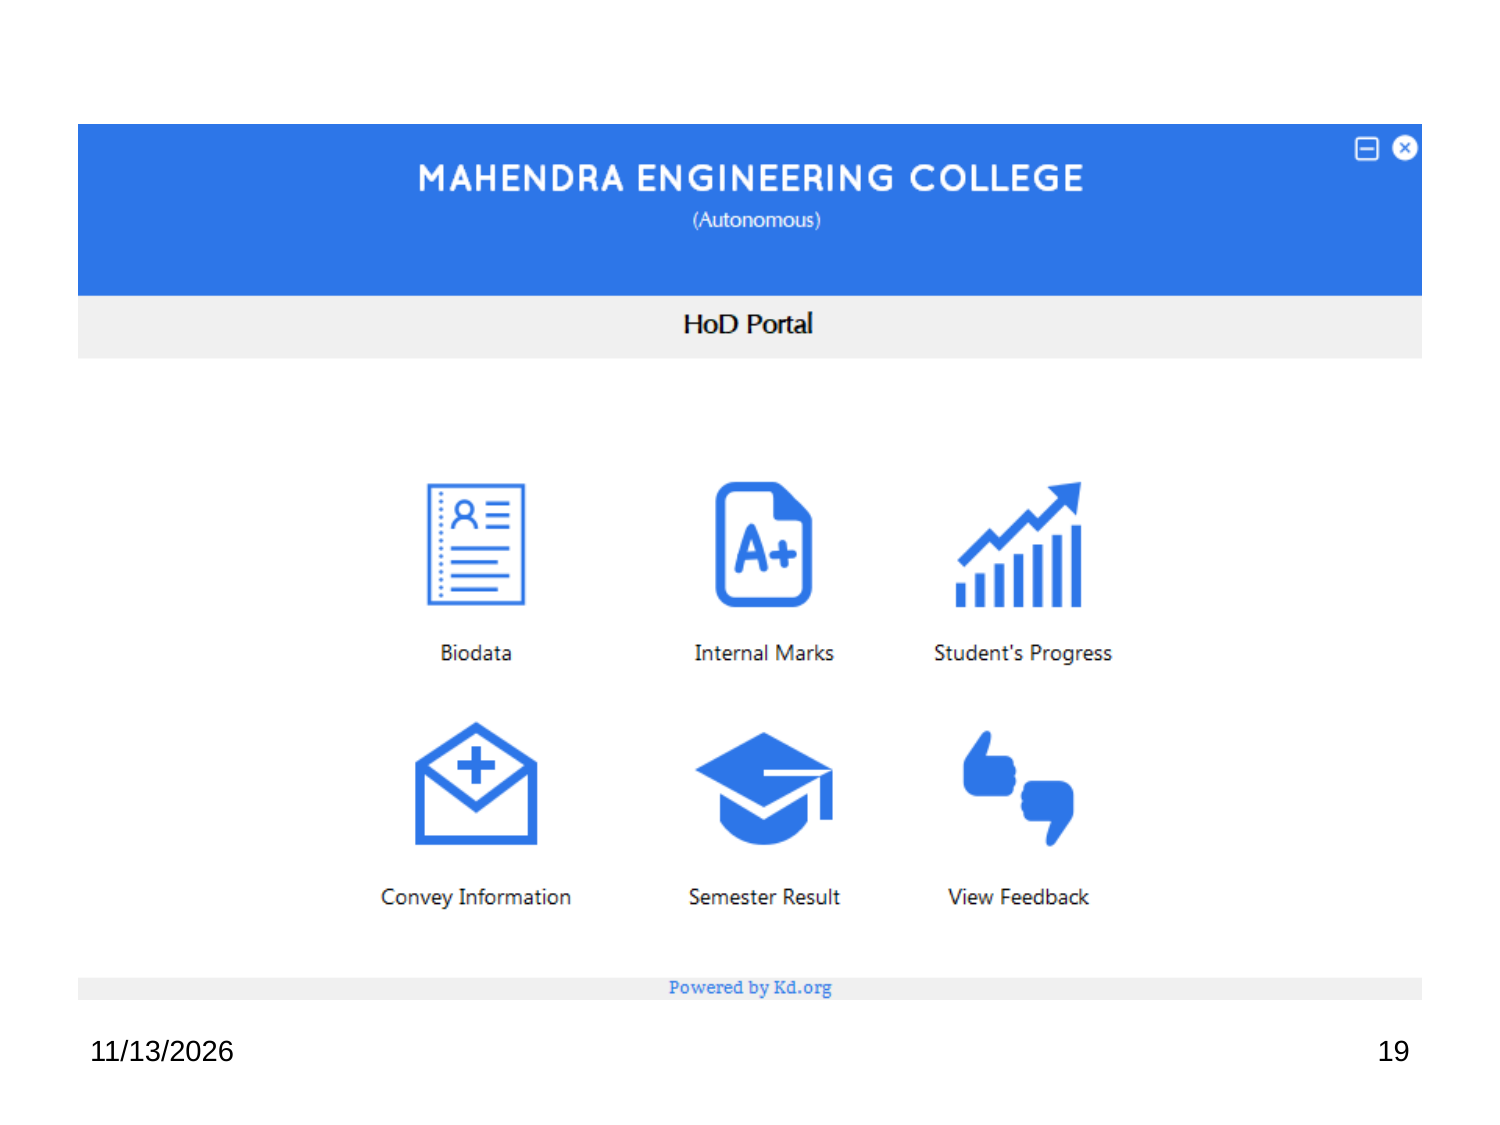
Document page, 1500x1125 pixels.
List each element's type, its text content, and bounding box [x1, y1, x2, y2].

picture [77, 124, 1423, 1001]
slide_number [74, 1024, 426, 1103]
slide_number 19 [1074, 1024, 1426, 1103]
